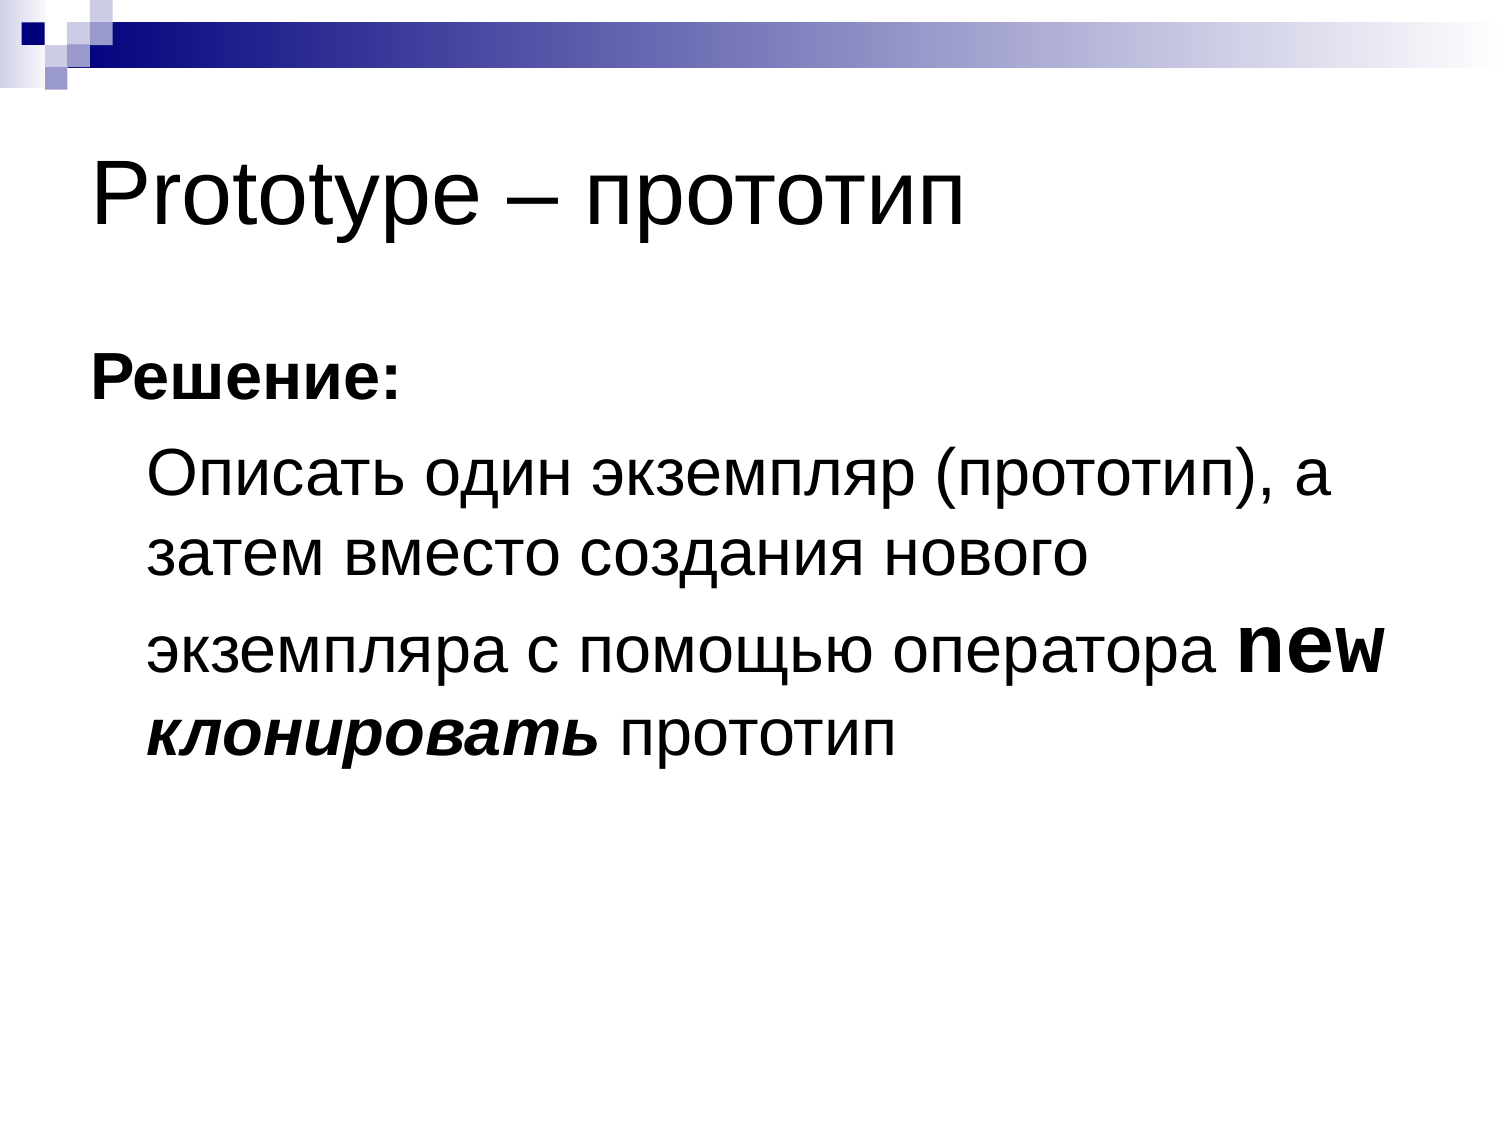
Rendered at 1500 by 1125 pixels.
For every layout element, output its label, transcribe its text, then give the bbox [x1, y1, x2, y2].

list Решение: Описать один экземпляр (прототип), а затем вместо создания нового экземпляра с помощью оператора new клонировать прототип [75, 324, 1425, 963]
title Prototype – прототип [75, 75, 1425, 300]
